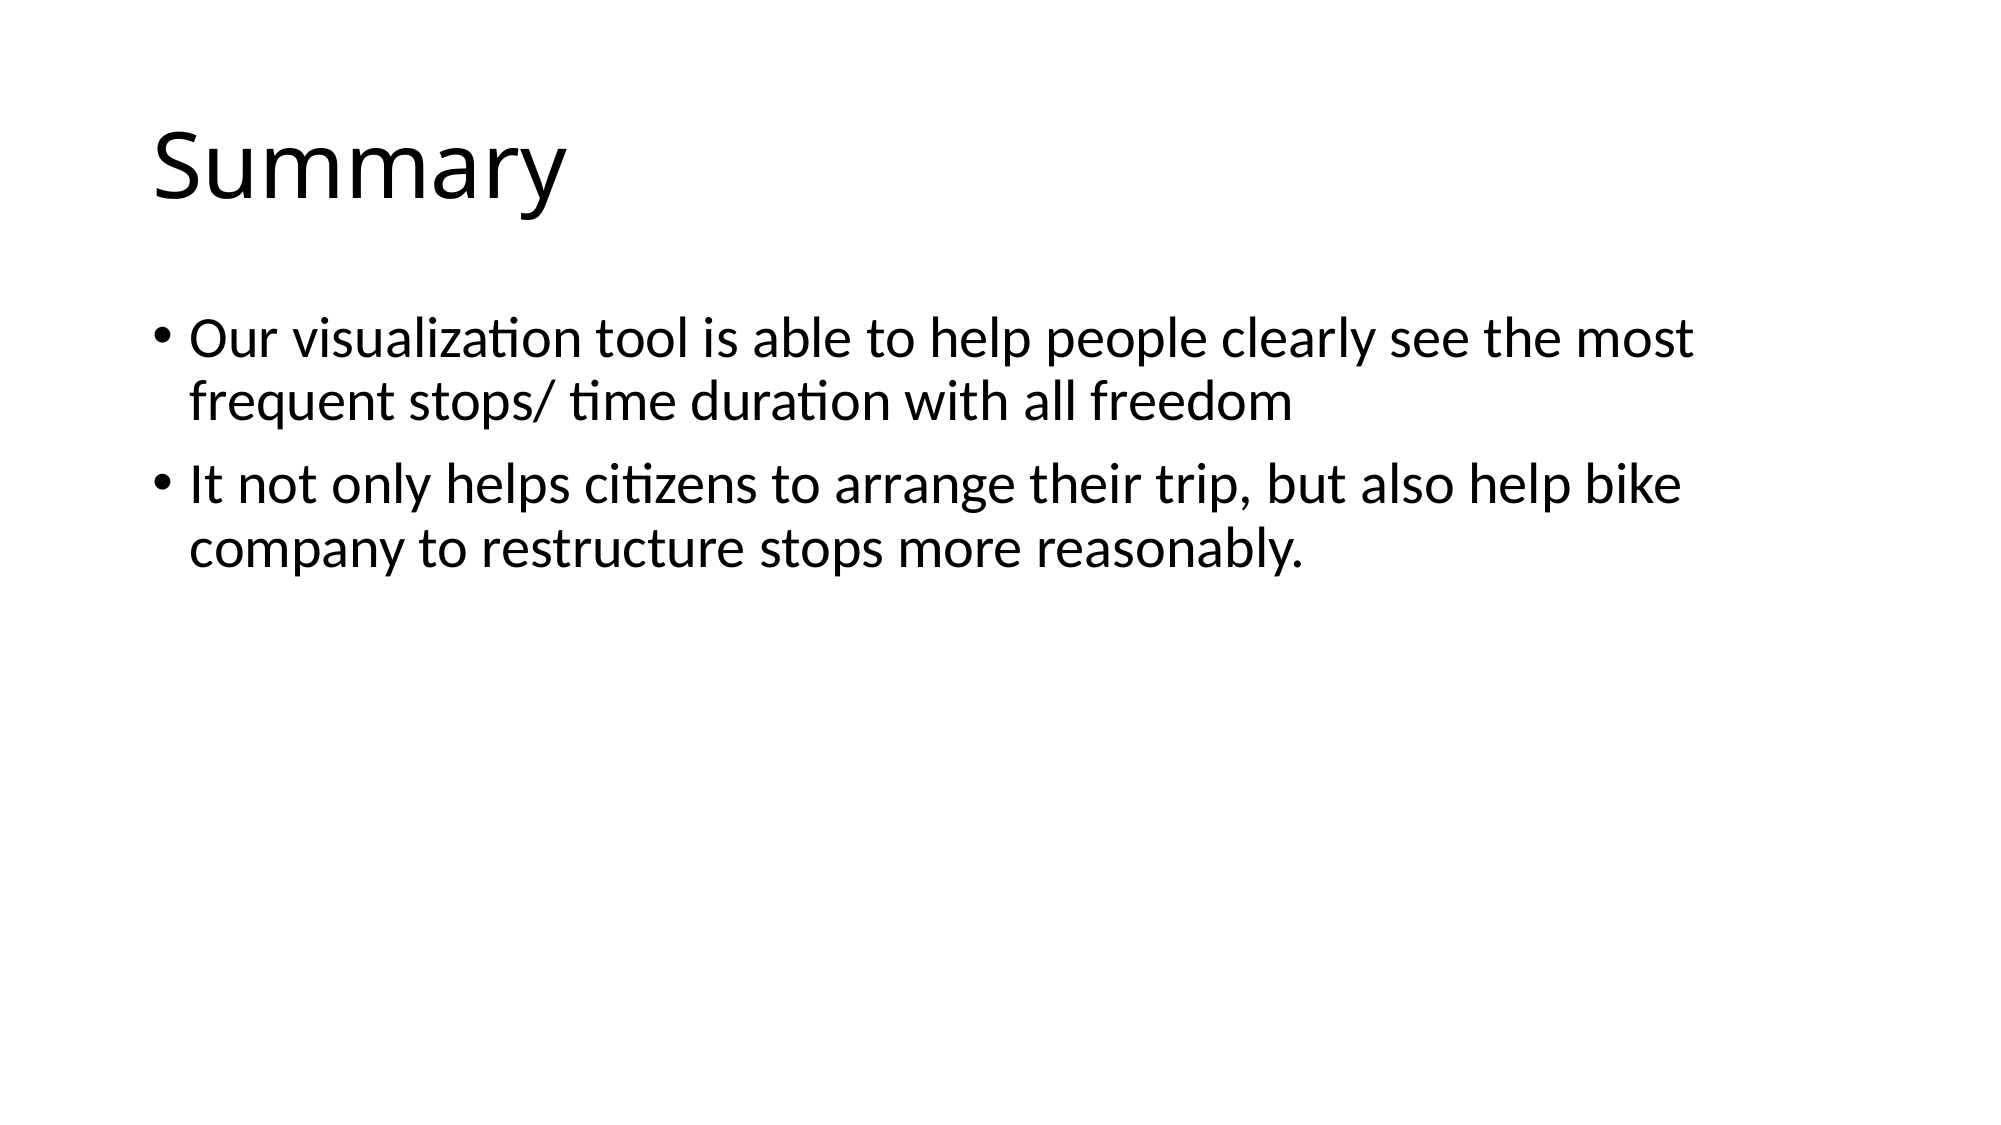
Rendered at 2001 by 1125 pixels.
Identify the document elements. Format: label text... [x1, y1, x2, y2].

title Summary [137, 59, 1863, 278]
list Our visualization tool is able to help people clearly see the most frequent stops/ time duration with all freedom It not only helps citizens to arrange their trip, but also help bike company to restructure stops more reasonably. [137, 299, 1863, 1014]
